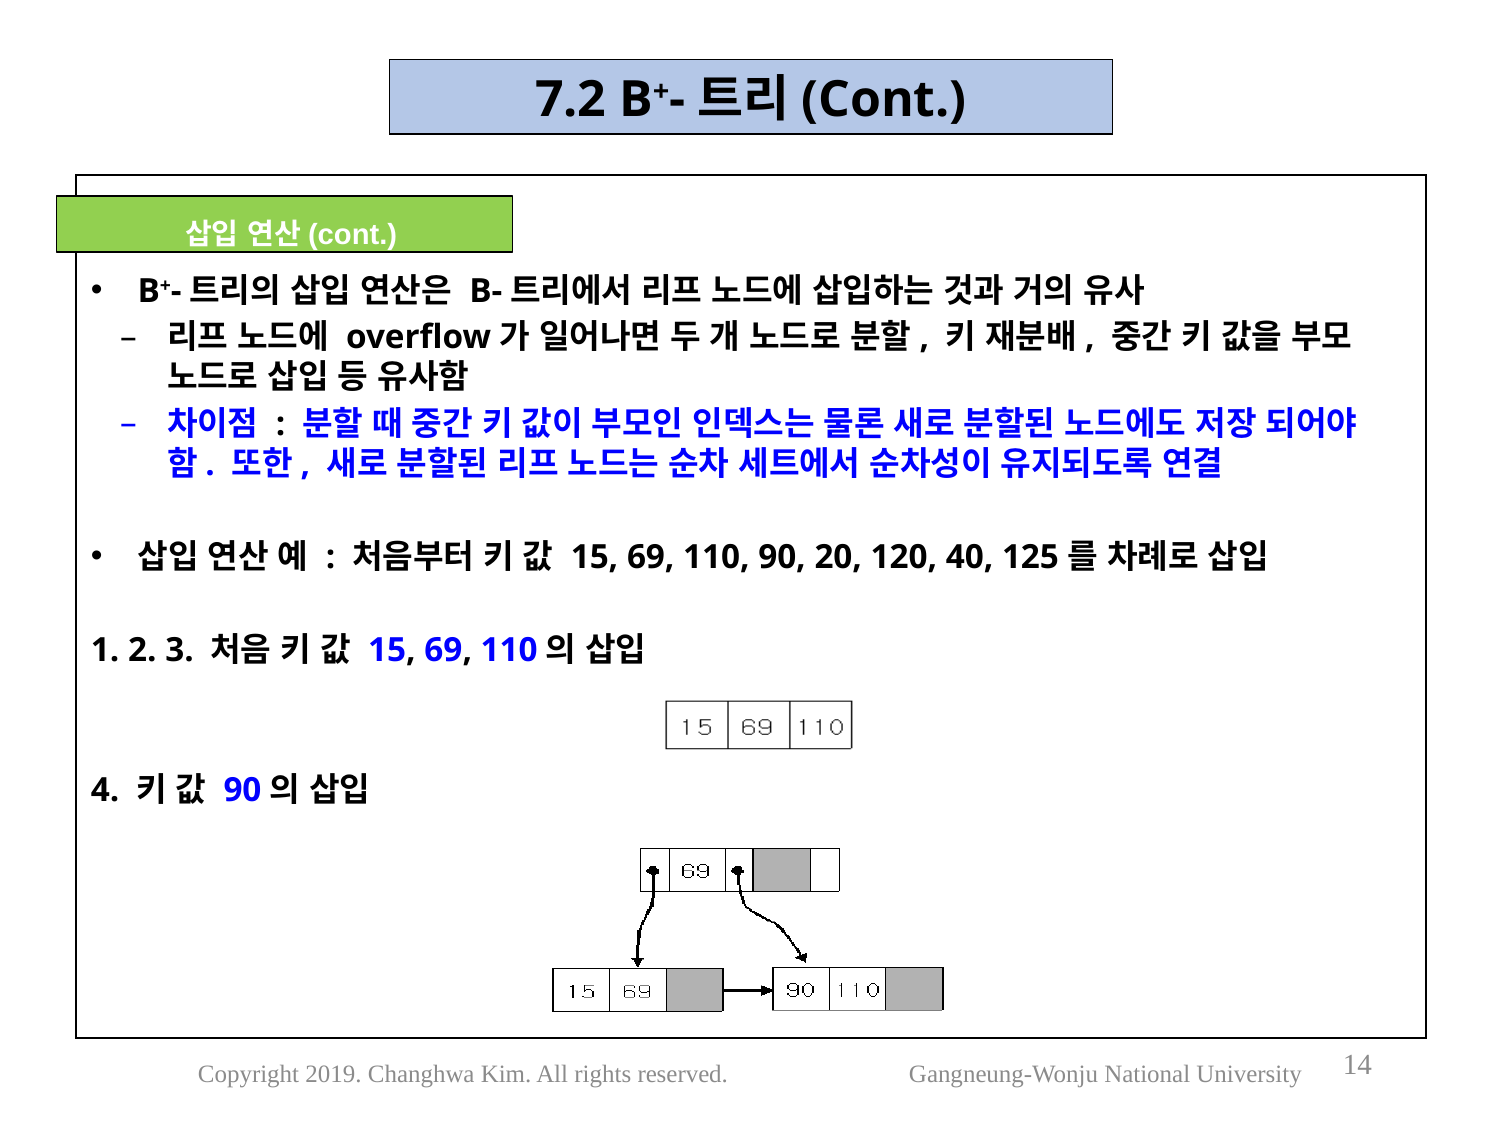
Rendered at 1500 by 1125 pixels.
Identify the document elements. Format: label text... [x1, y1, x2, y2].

slide_number 14 [1074, 1025, 1388, 1100]
footer Copyright 2019. Changhwa Kim. All rights reserved. Gangneung-Wonju National University [159, 1042, 1342, 1103]
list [608, 680, 891, 772]
text_box B+-트리의 삽입 연산은 B-트리에서 리프 노드에 삽입하는 것과 거의 유사 리프 노드에 overflow가 일어나면 두 개 노드로 분할, 키 재분배, 중간 키 값을 부모 노드로 삽입 등 유사함 차이점 : 분할 때 중간 키 값이 부모인 인덱스는 물론 새로 분할된 노드에도 저장 되어야 함. 또한, 새로 분할된 리프 노드는 순차 세트에서 순차성이 유지되도록 연결 삽입 연산 예 : 처음부터 키 값 15, 69, 110, 90, 20, 120, 40, 125를 차례로 삽입 1. 2. 3. 처음 키 값 15, 69, 110의 삽입 4. 키 값 90의 삽입 [76, 174, 1426, 1039]
text_box 삽입 연산(cont.) [56, 196, 513, 253]
text_box 7.2 B+-트리(Cont.) [389, 59, 1113, 135]
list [504, 820, 998, 1036]
